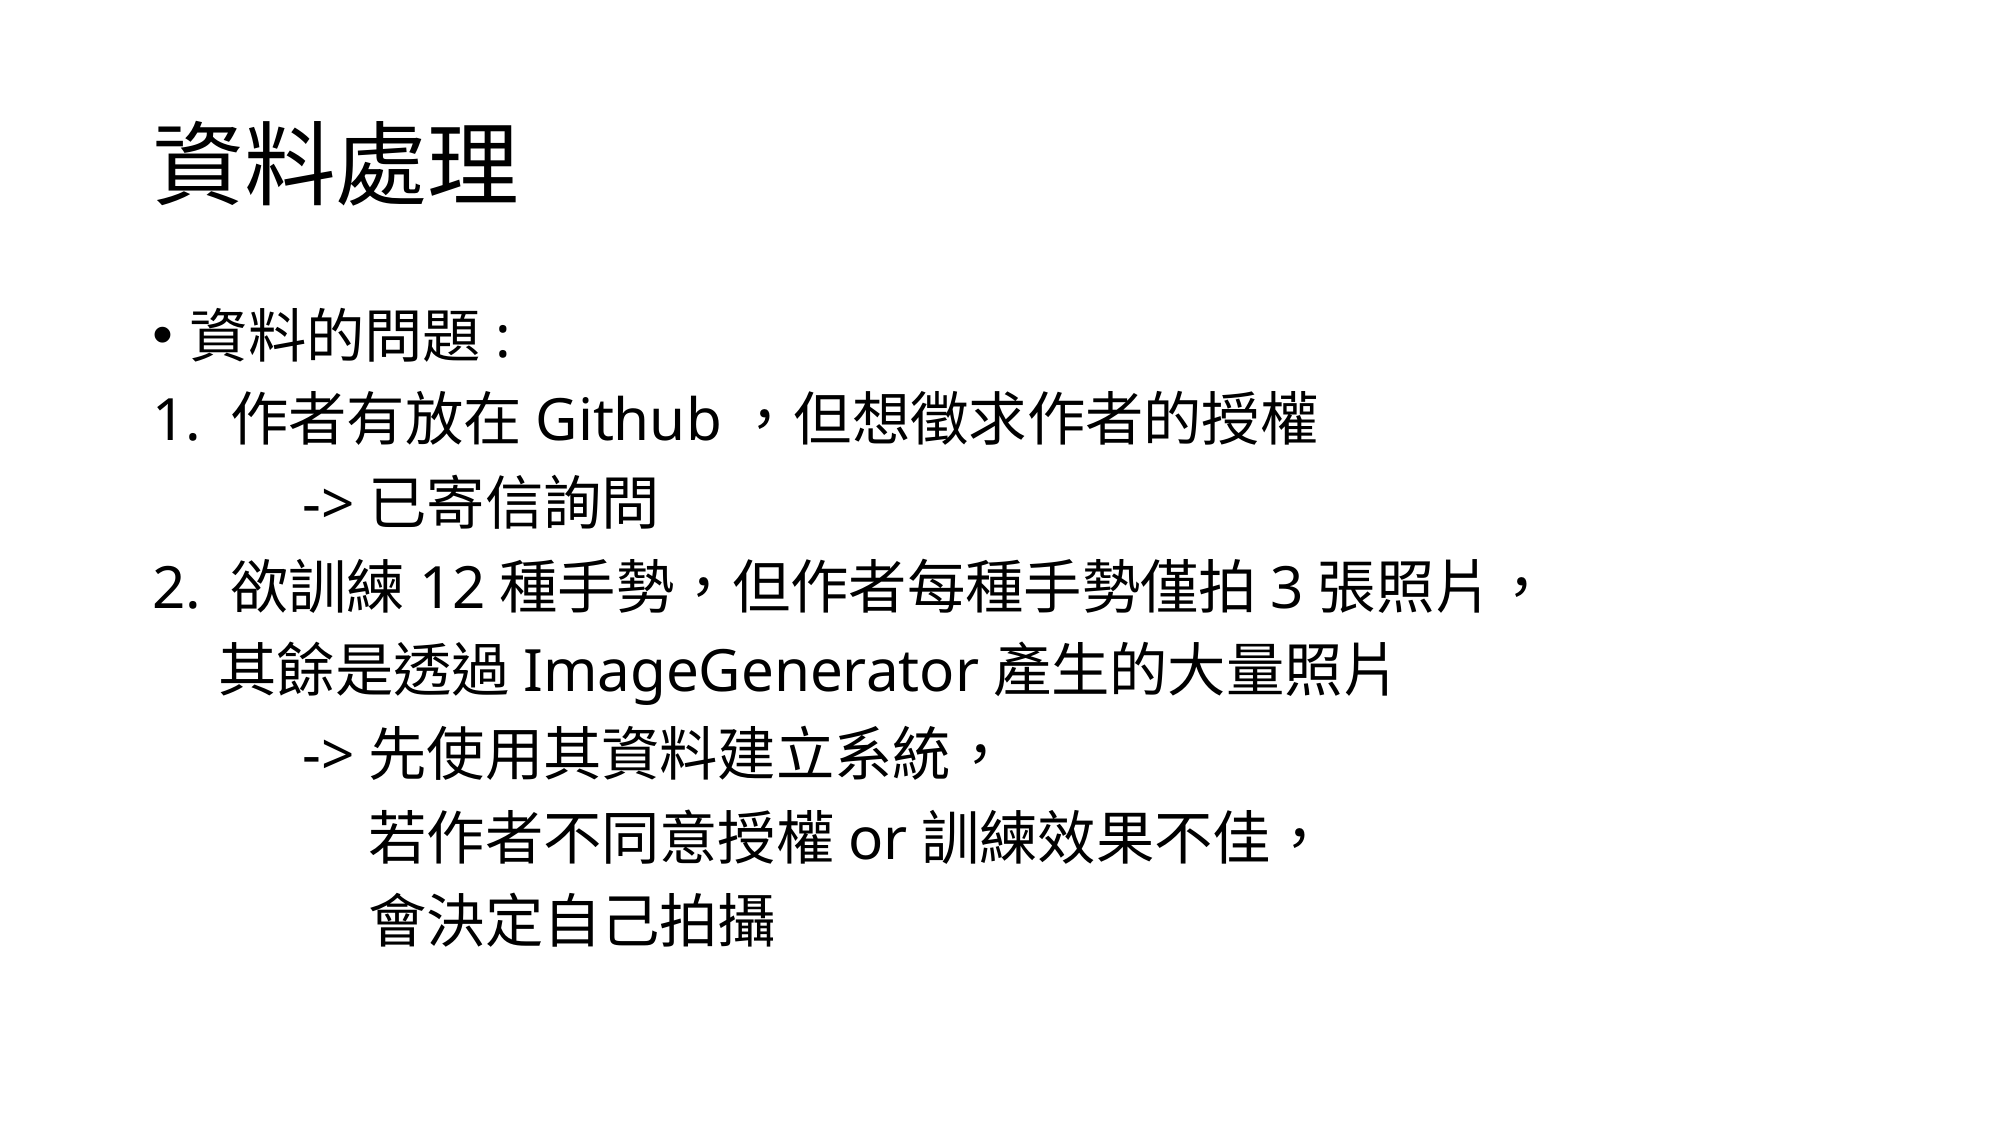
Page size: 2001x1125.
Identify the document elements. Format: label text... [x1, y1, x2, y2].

title 資料處理 [137, 59, 1863, 278]
list 資料的問題: 1. 作者有放在Github，但想徵求作者的授權 ->已寄信詢問 2. 欲訓練12種手勢，但作者每種手勢僅拍3張照片， 其餘是透過ImageGenerator產生的大量照片 ->先使用其資料建立系統， 若作者不同意授權or訓練效果不佳， 會決定自己拍攝 [137, 299, 1863, 1014]
